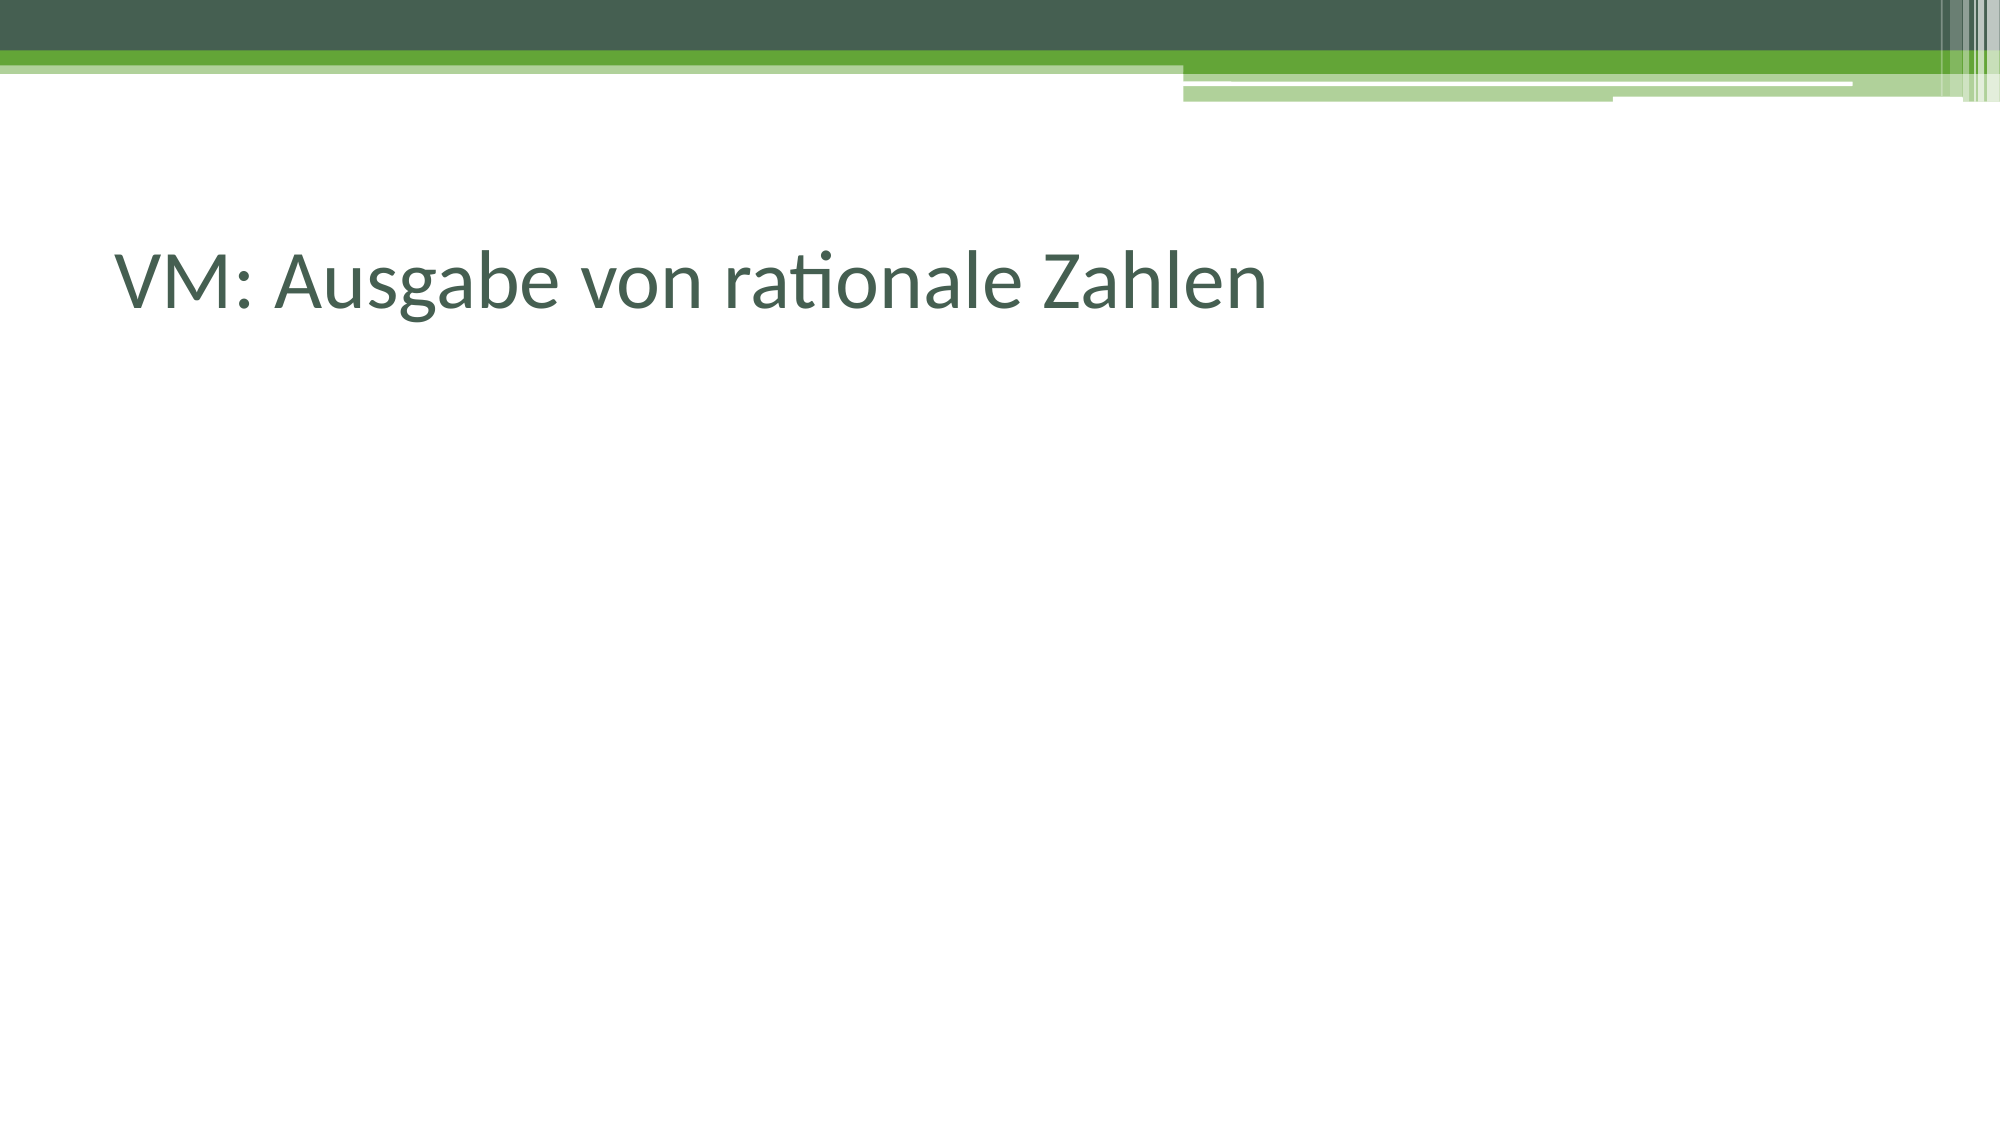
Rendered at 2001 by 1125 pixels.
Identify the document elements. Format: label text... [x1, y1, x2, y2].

title VM: Ausgabe von rationale Zahlen [99, 187, 1900, 363]
